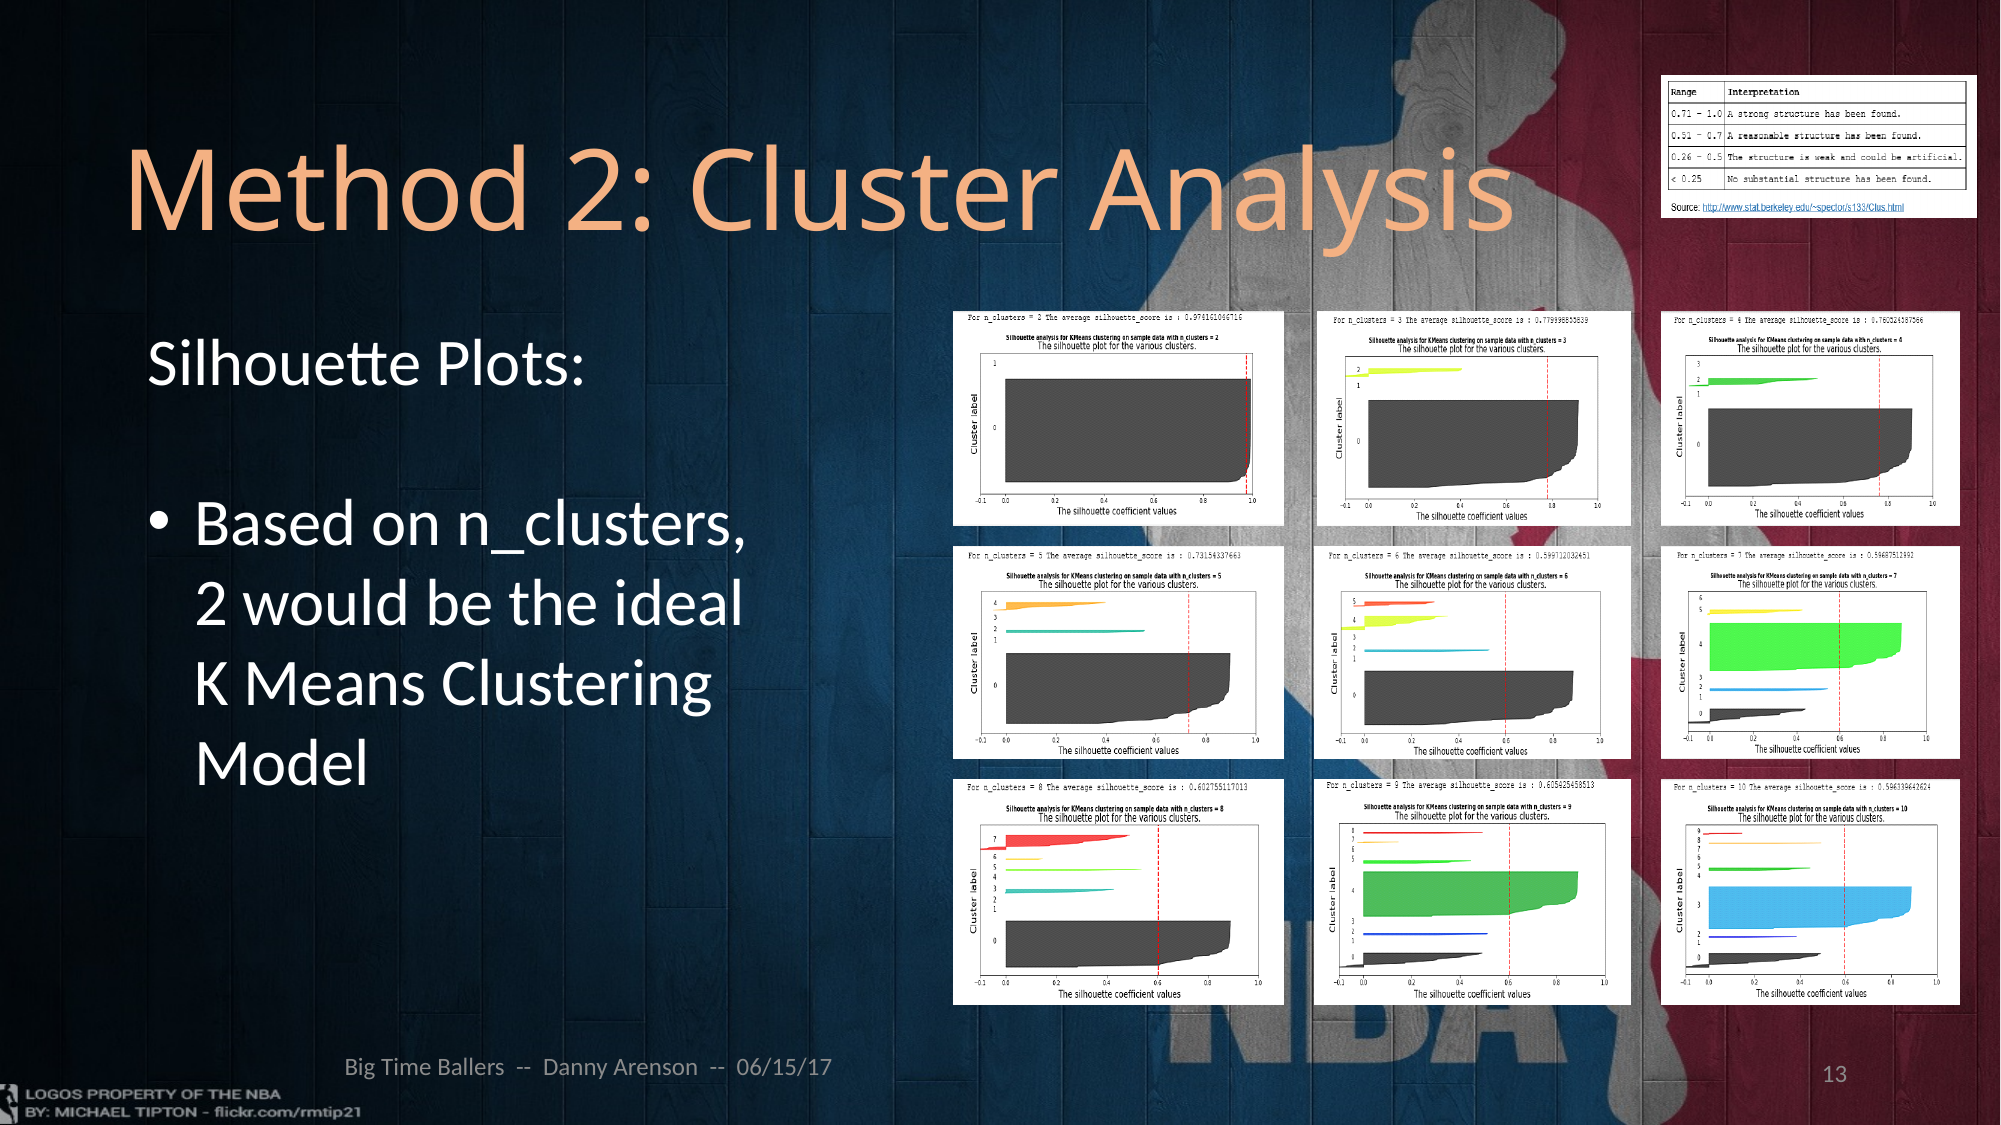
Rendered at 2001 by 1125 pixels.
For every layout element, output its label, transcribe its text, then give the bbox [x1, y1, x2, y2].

text_box Method 2: Cluster Analysis [106, 110, 1611, 260]
picture [0, 0, 2001, 1125]
text_box Silhouette Plots: Based on n_clusters, 2 would be the ideal K Means Clustering Model [132, 311, 787, 807]
slide_number 13 [1412, 1042, 1863, 1103]
footer Big Time Ballers -- Danny Arenson -- 06/15/17 [251, 1035, 927, 1096]
